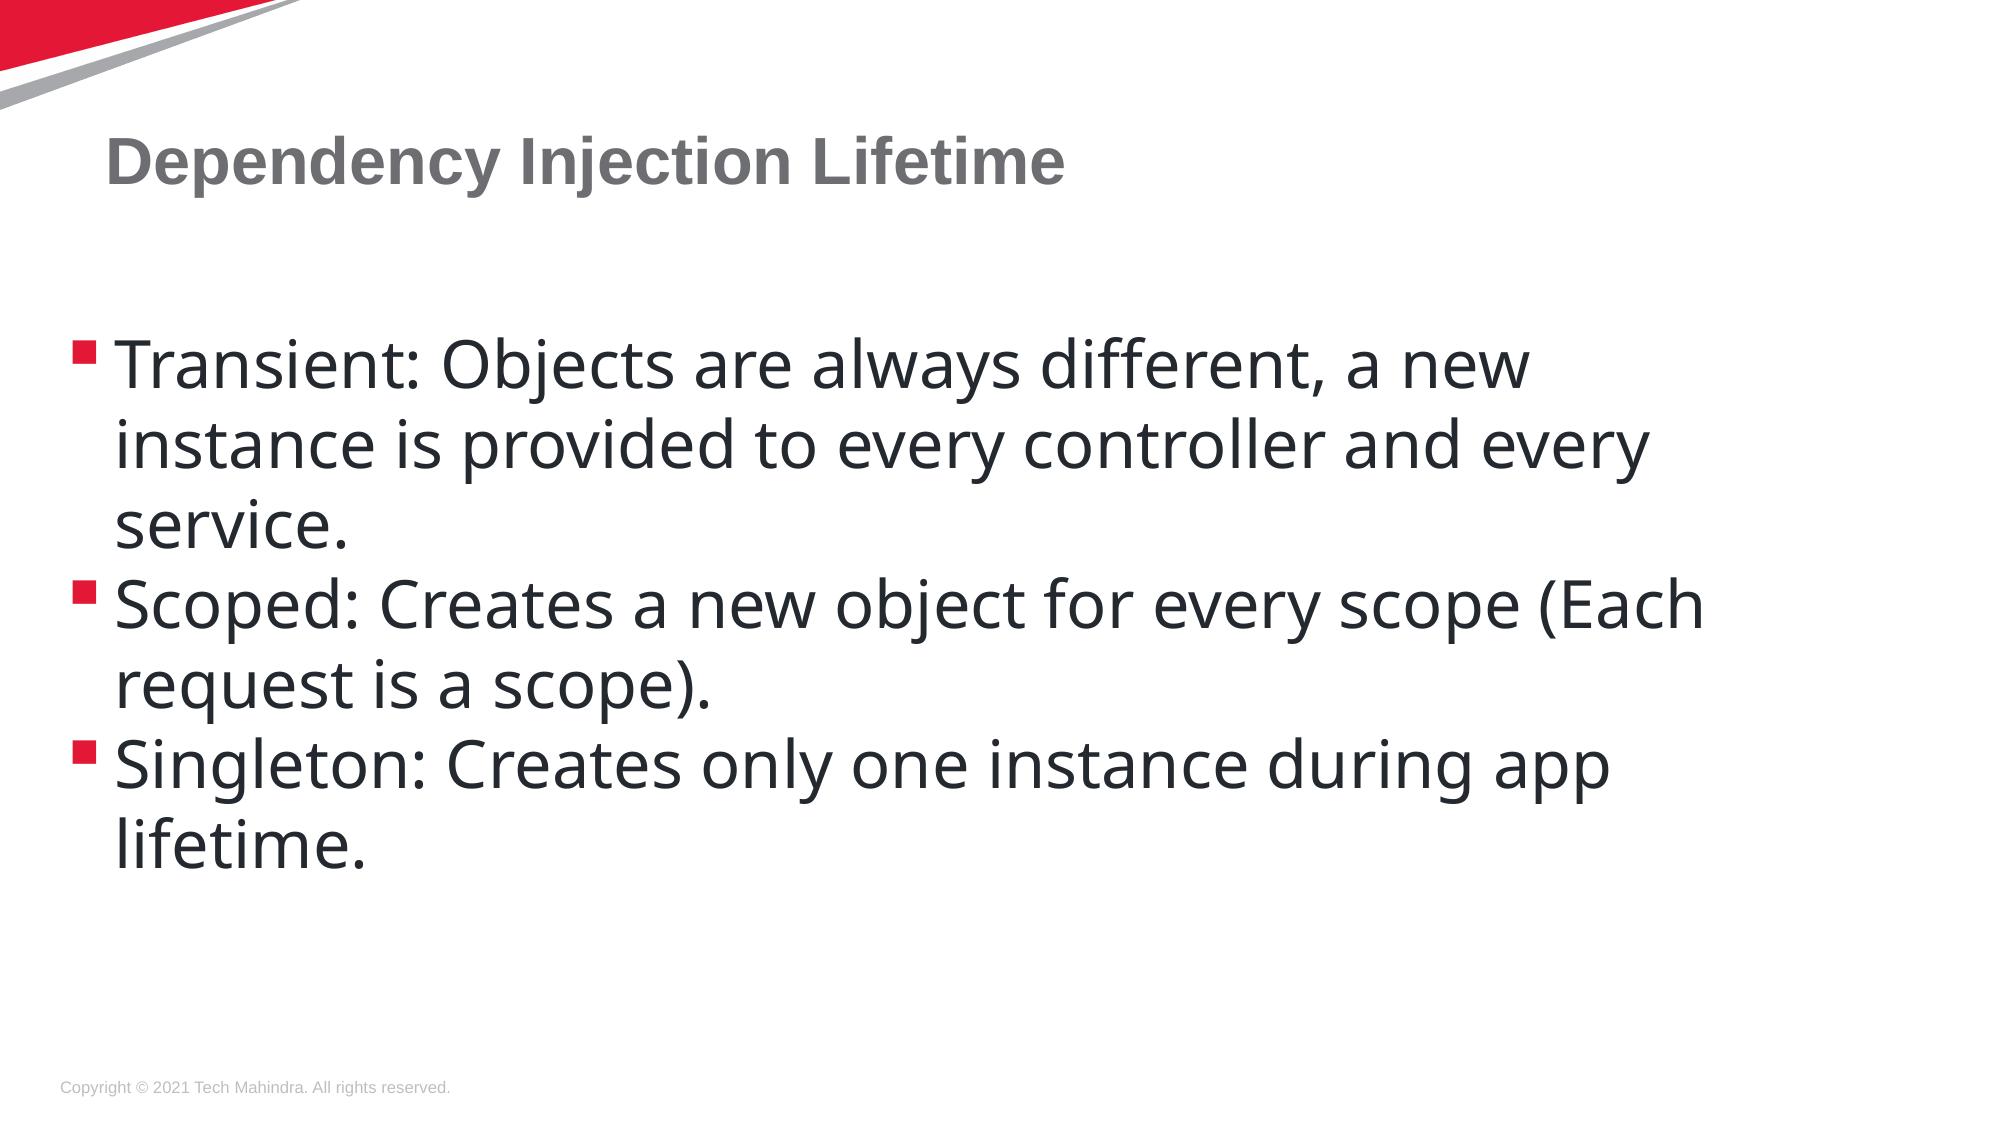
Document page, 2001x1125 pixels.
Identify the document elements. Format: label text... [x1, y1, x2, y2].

list Transient: Objects are always different, a new instance is provided to every controller and every service. Scoped: Creates a new object for every scope (Each request is a scope). Singleton: Creates only one instance during app lifetime. [66, 321, 1798, 727]
title Dependency Injection Lifetime [104, 117, 1905, 199]
picture [0, 0, 303, 110]
